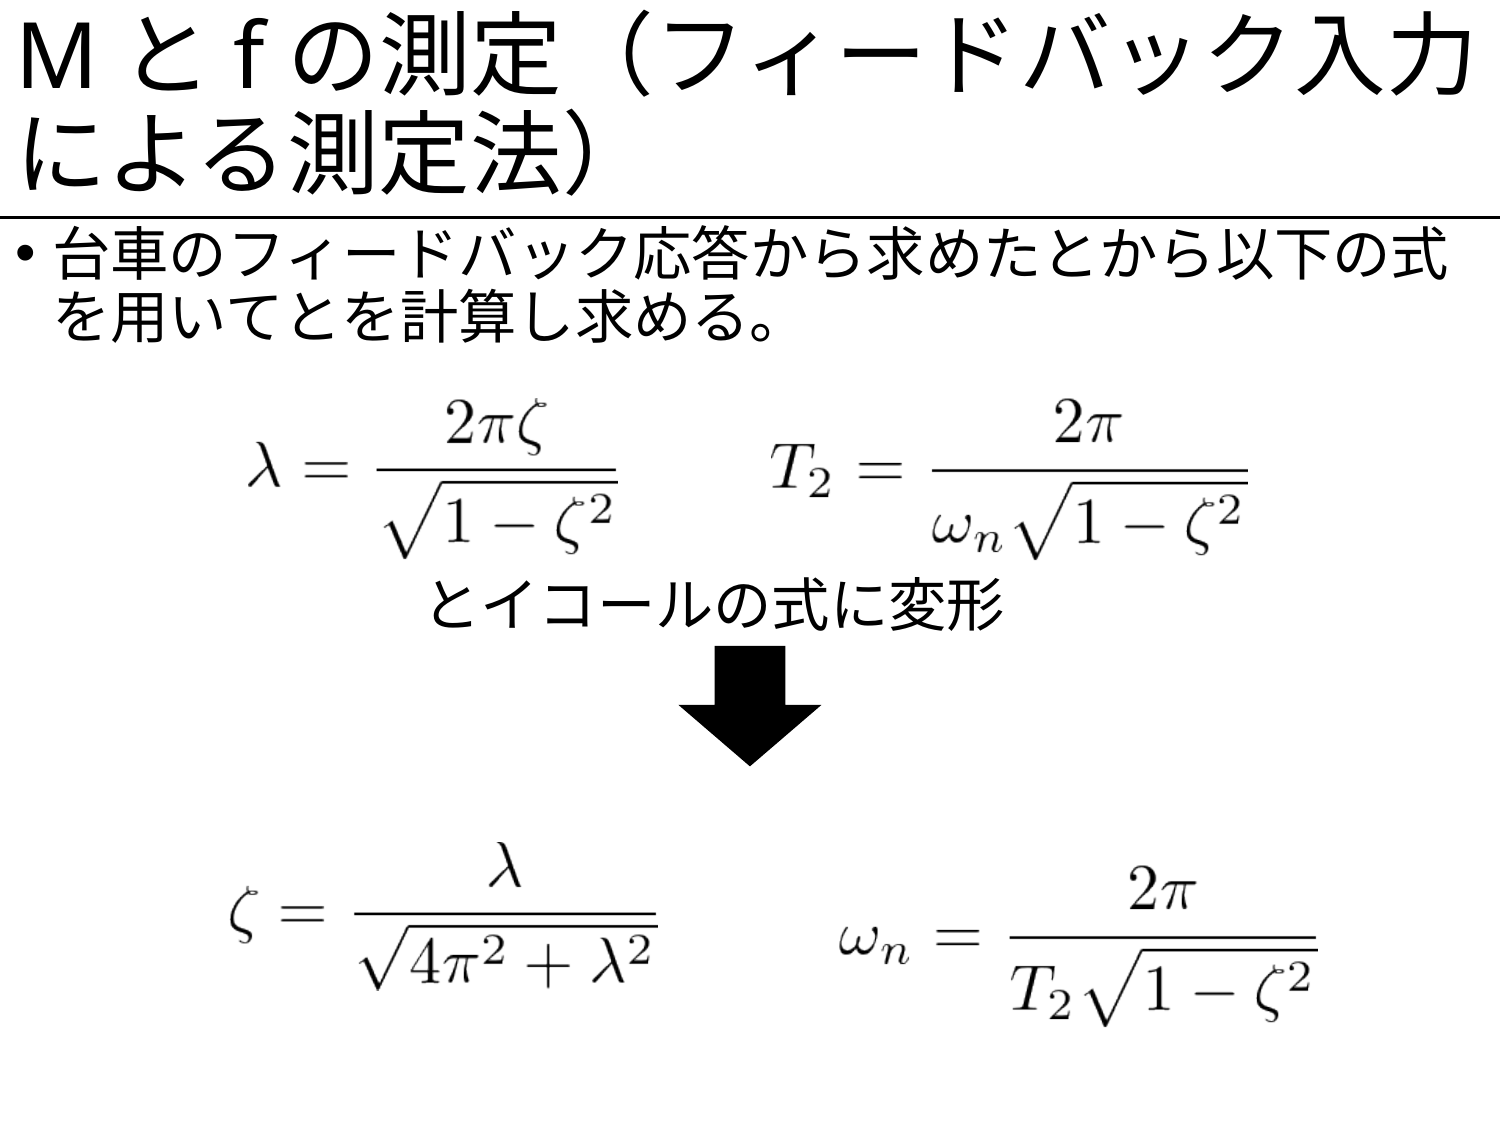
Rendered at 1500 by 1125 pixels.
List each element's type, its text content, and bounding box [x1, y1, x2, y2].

picture [839, 864, 1318, 1029]
picture [771, 396, 1248, 562]
text_box [678, 645, 822, 767]
picture [248, 398, 618, 562]
picture [228, 842, 658, 991]
title Mとfの測定（フィードバック入力による測定法） [0, 0, 1500, 218]
